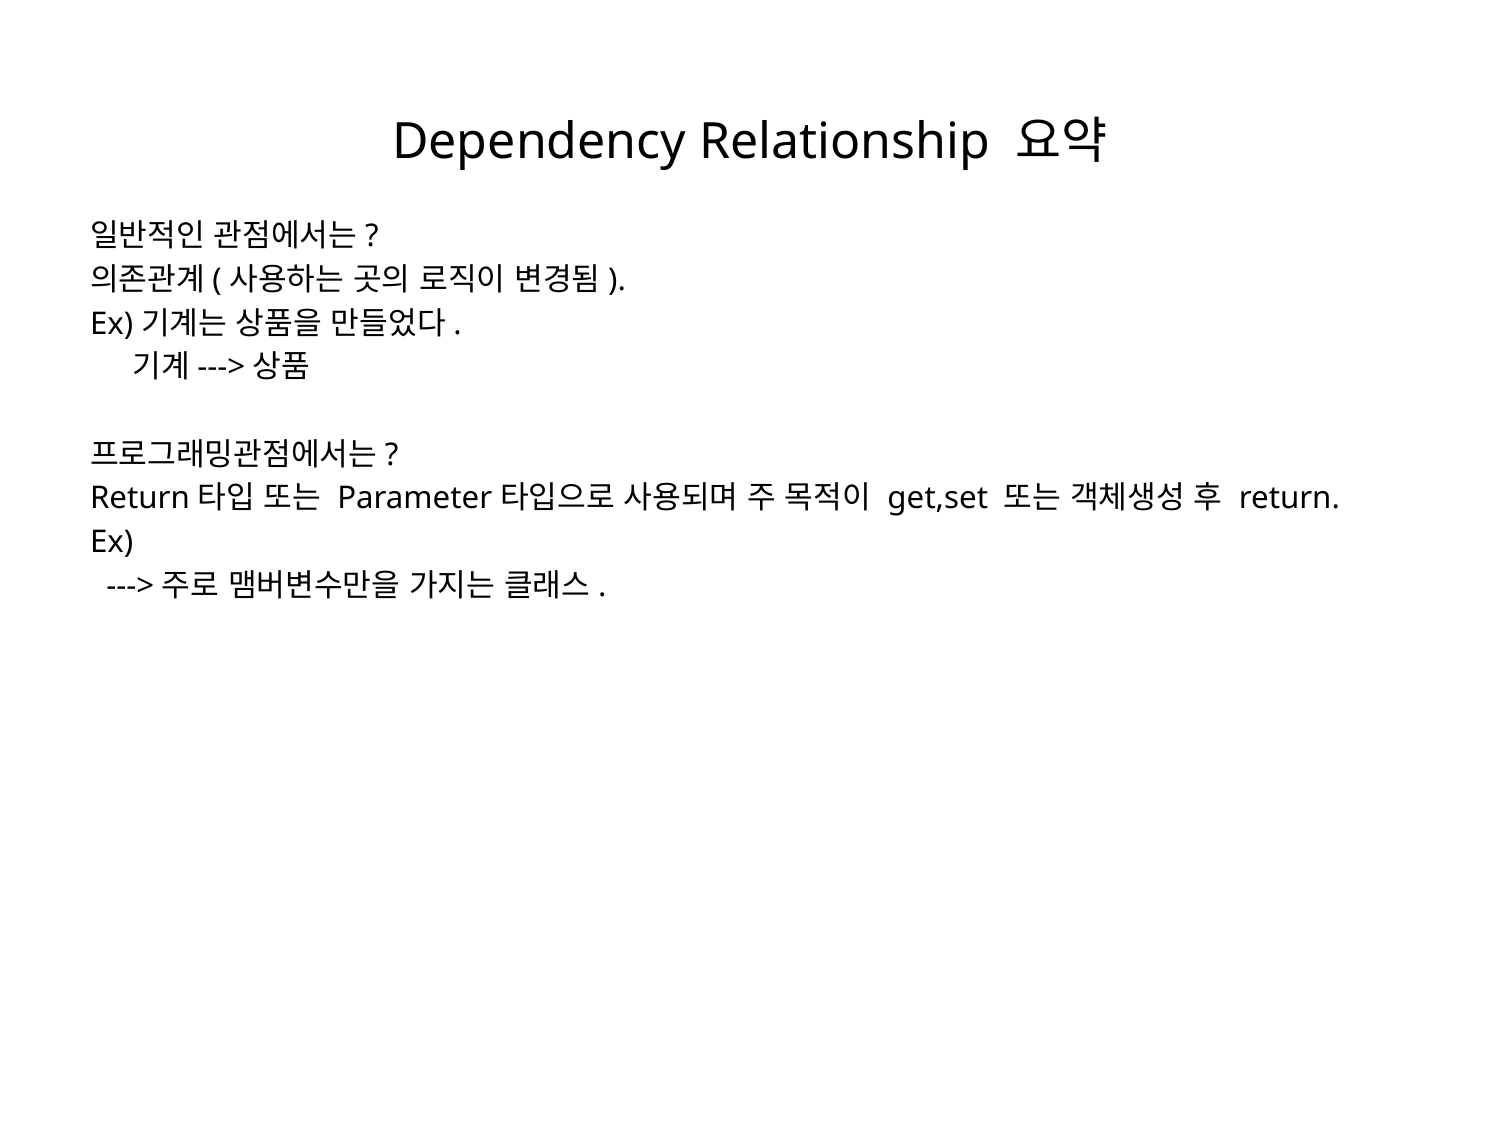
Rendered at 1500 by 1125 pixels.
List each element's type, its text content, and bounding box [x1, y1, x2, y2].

title Dependency Relationship 요약 [75, 45, 1425, 208]
list 일반적인 관점에서는? 의존관계(사용하는 곳의 로직이 변경됨). Ex)기계는 상품을 만들었다. 기계--->상품 프로그래밍관점에서는? Return타입 또는 Parameter타입으로 사용되며 주 목적이 get,set 또는 객체생성 후 return. Ex) --->주로 맴버변수만을 가지는 클래스. [75, 208, 1425, 1118]
